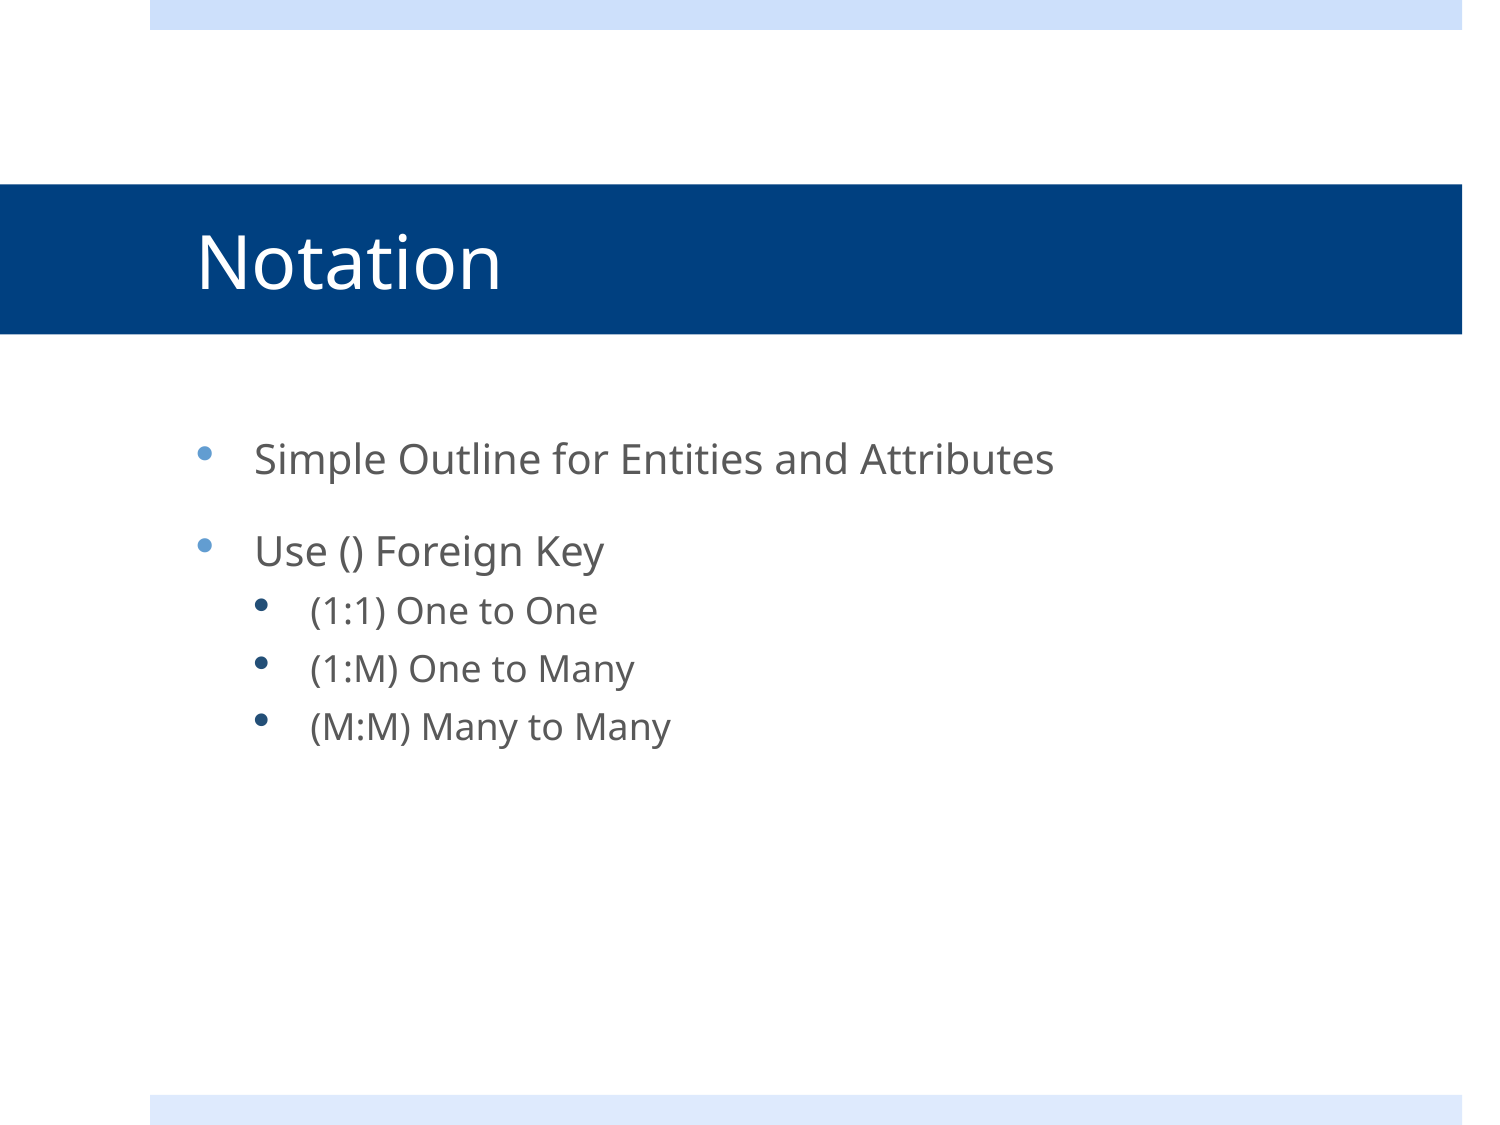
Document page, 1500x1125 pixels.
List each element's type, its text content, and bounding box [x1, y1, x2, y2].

list Simple Outline for Entities and Attributes Use () Foreign Key (1:1) One to One (1:M) One to Many (M:M) Many to Many [182, 425, 1432, 1028]
title Notation [0, 184, 1463, 335]
